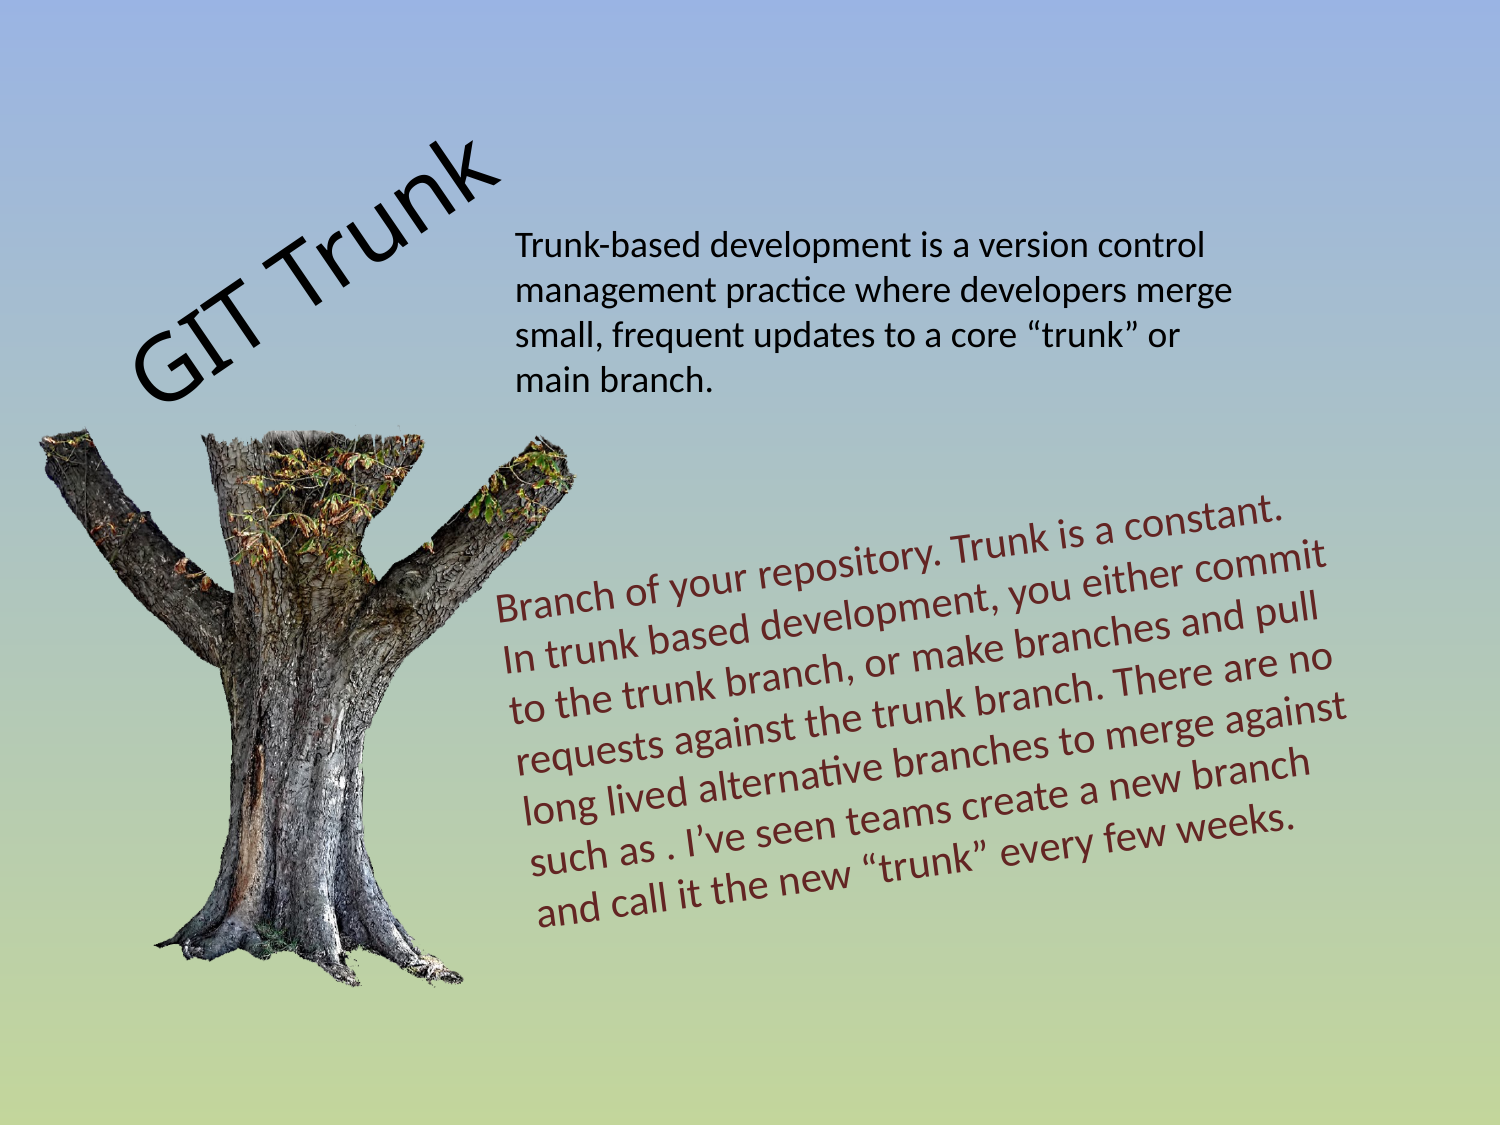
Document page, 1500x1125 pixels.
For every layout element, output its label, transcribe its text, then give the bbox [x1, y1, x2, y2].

list Branch of your repository. Trunk is a constant. In trunk based development, you either commit to the trunk branch, or make branches and pull requests against the trunk branch. There are no long lived alternative branches to merge against such as . I’ve seen teams create a new branch and call it the new “trunk” every few weeks. [582, 462, 1381, 953]
title GIT Trunk [50, 62, 545, 423]
text_box Trunk-based development is a version control management practice where developers merge small, frequent updates to a core “trunk” or main branch. [499, 212, 1250, 408]
picture [37, 424, 578, 988]
